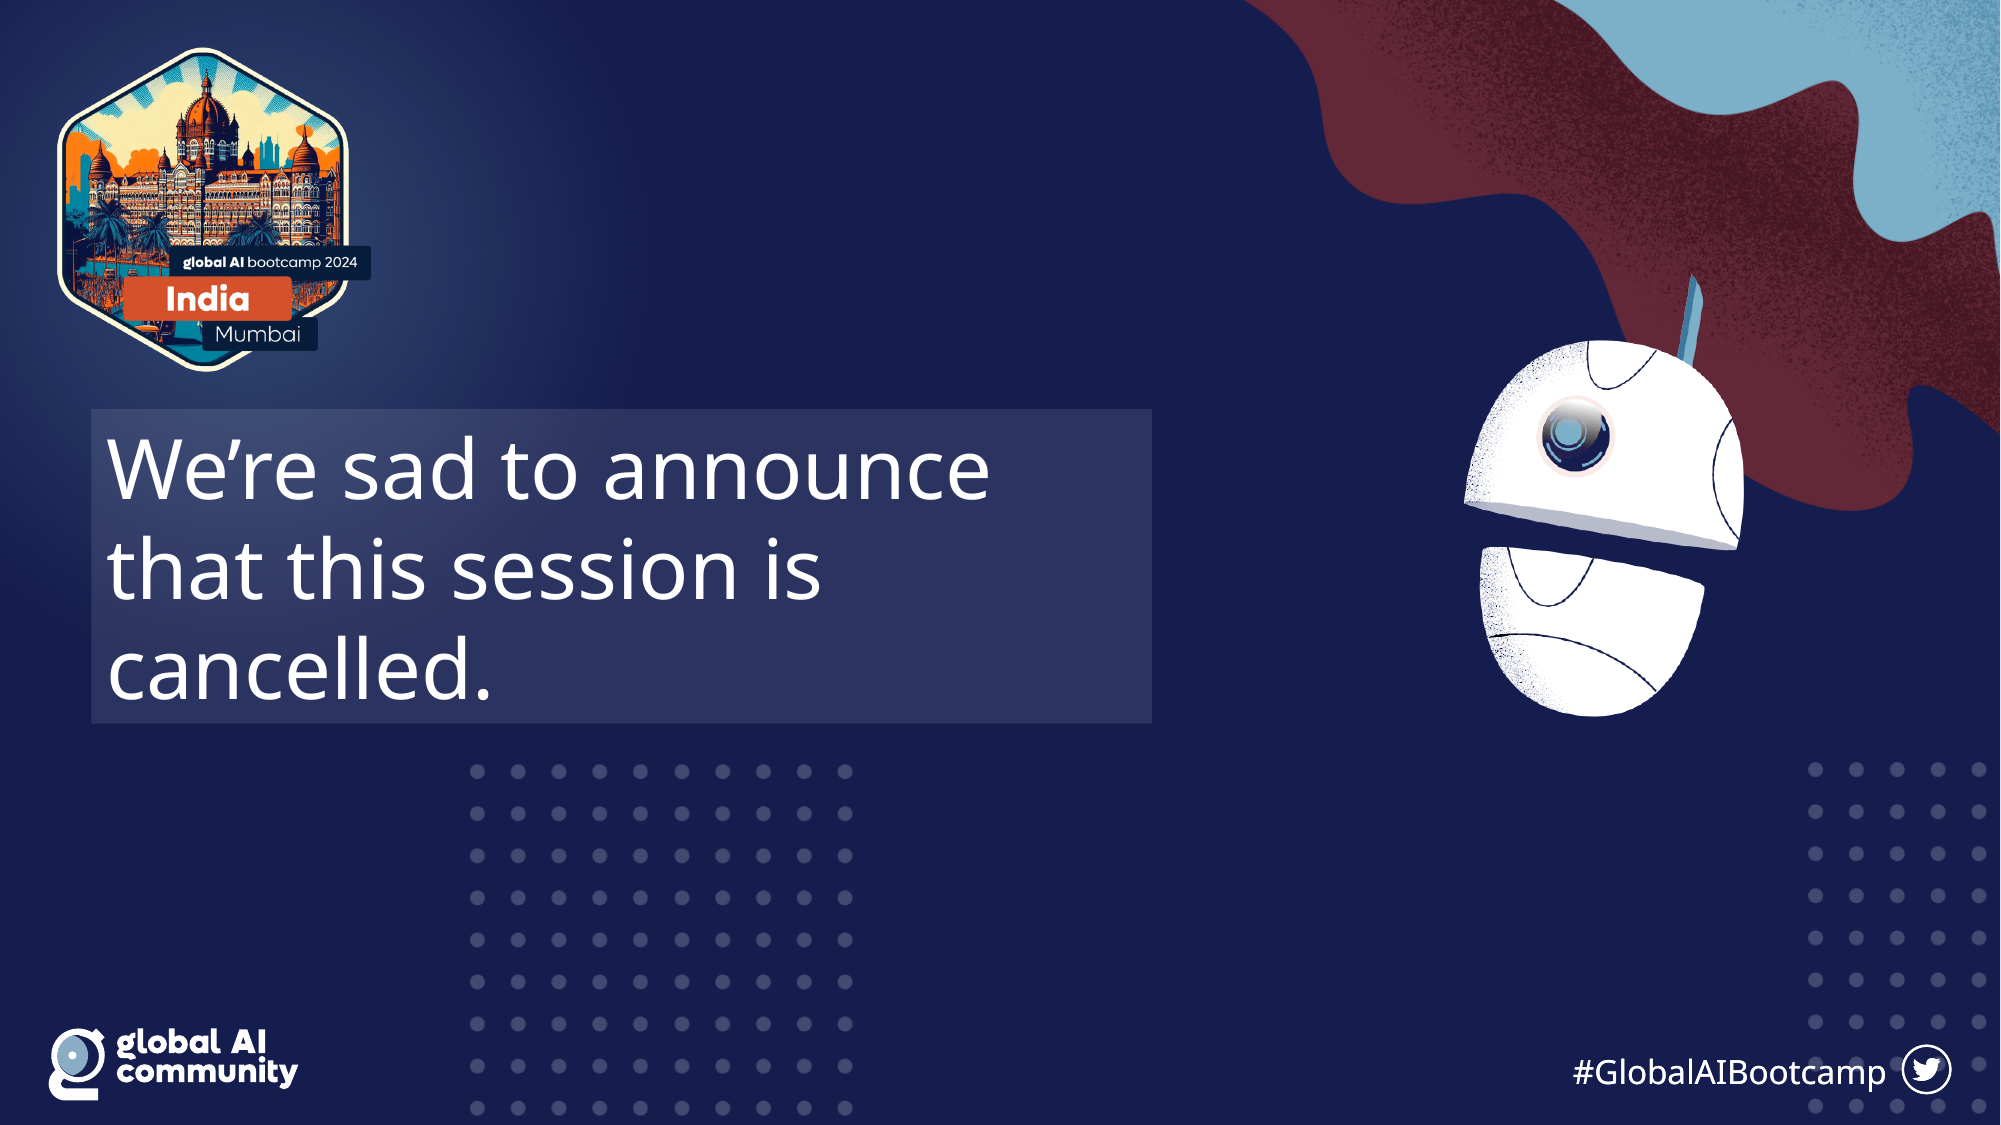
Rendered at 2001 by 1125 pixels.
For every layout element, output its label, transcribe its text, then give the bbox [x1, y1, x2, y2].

text_box We’re sad to announce that this session is cancelled. [91, 408, 1152, 724]
picture [0, 0, 2001, 1125]
